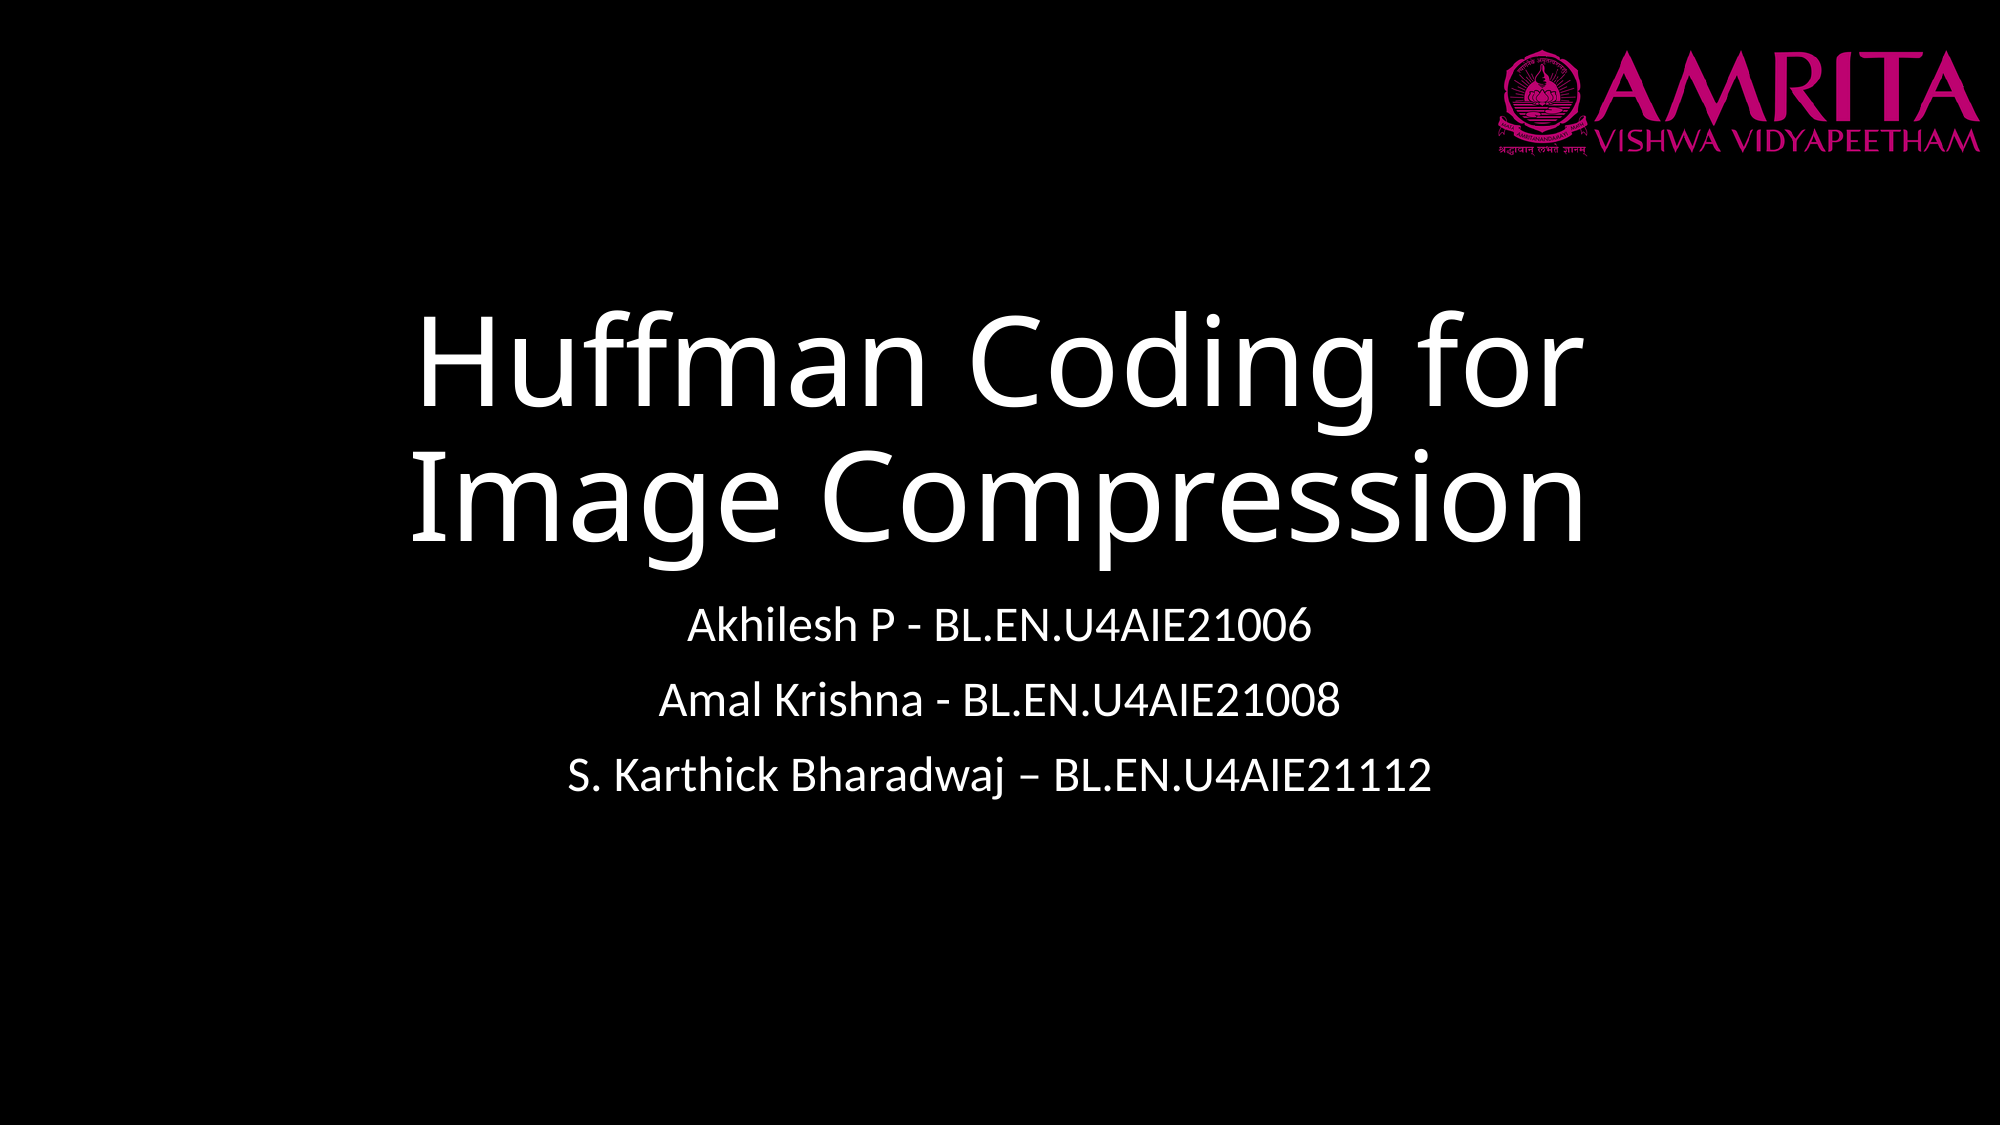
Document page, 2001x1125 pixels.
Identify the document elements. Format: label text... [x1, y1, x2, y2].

picture [1492, 10, 1985, 195]
title Huffman Coding for Image Compression [249, 184, 1750, 576]
subtitle Akhilesh P - BL.EN.U4AIE21006 Amal Krishna - BL.EN.U4AIE21008 S. Karthick Bharadwaj – BL.EN.U4AIE21112 [249, 590, 1750, 863]
